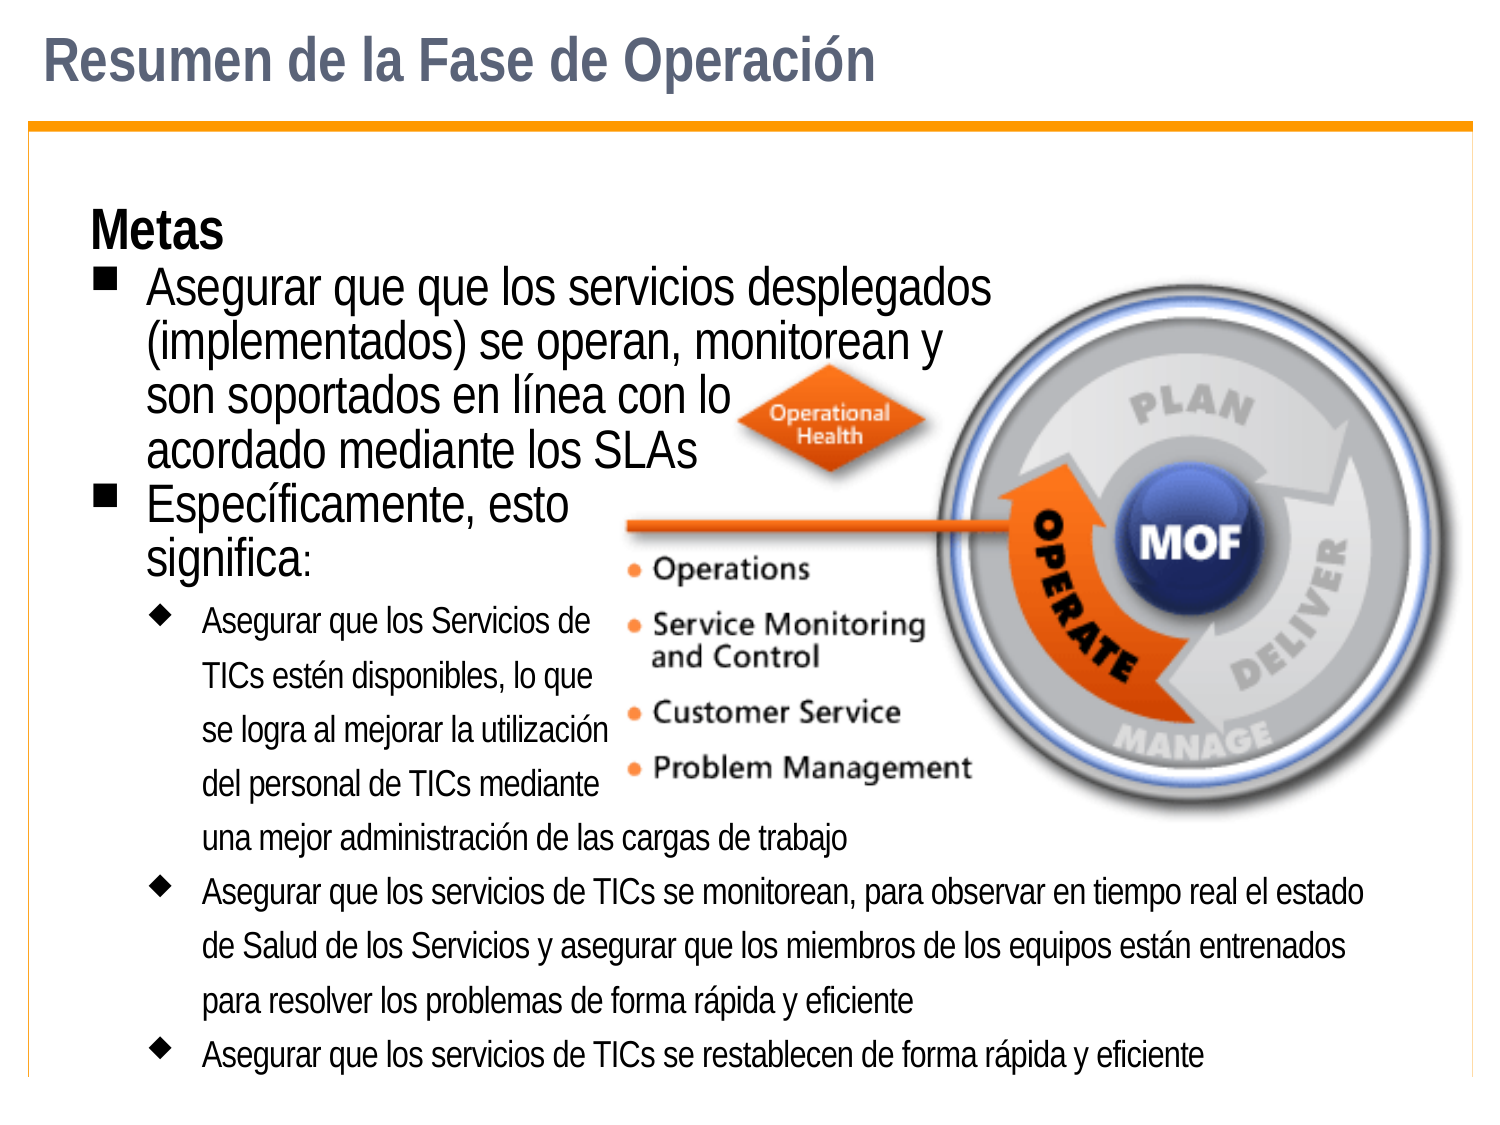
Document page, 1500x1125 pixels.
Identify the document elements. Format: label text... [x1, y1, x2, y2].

title Resumen de la Fase de Operación [27, 19, 1426, 103]
list Metas Asegurar que que los servicios desplegados (implementados) se operan, monitorean y son soportados en línea con lo acordado mediante los SLAs Específicamente, esto significa: Asegurar que los Servicios de TICs estén disponibles, lo que se logra al mejorar la utilización del personal de TICs mediante una mejor administración de las cargas de trabajo Asegurar que los servicios de TICs se monitorean, para observar en tiempo real el estado de Salud de los Servicios y asegurar que los miembros de los equipos están entrenados para resolver los problemas de forma rápida y eficiente Asegurar que los servicios de TICs se restablecen de forma rápida y eficiente [74, 191, 1413, 1092]
picture [612, 270, 1476, 835]
